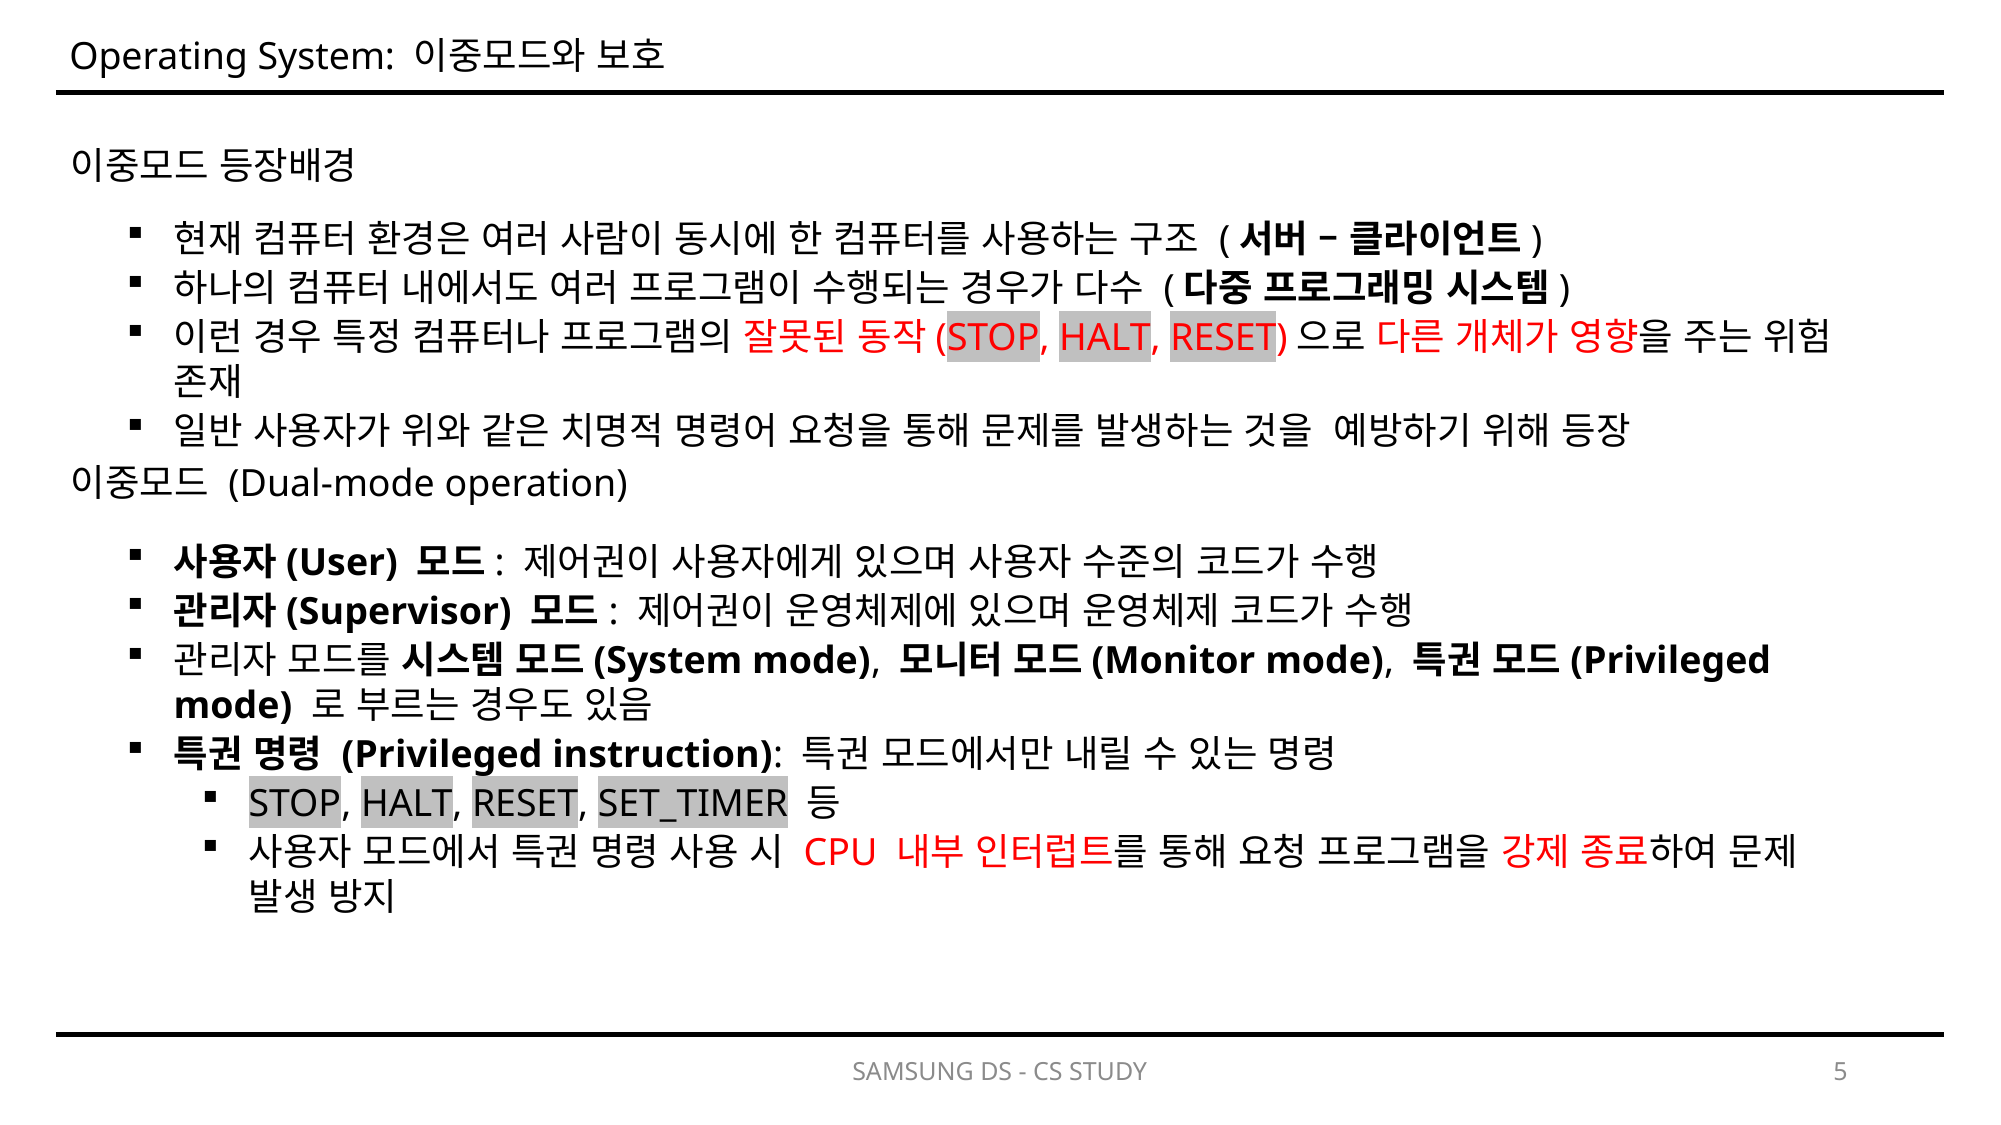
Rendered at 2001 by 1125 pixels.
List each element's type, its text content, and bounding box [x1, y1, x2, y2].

footer SAMSUNG DS - CS STUDY [662, 1042, 1338, 1103]
text_box Operating System: 이중모드와 보호 [54, 25, 1000, 85]
text_box 이중모드 (Dual-mode operation) [55, 452, 950, 512]
slide_number 5 [1412, 1042, 1863, 1103]
text_box 이중모드 등장배경 [55, 134, 950, 195]
text_box 사용자(User) 모드: 제어권이 사용자에게 있으며 사용자 수준의 코드가 수행 관리자(Supervisor) 모드: 제어권이 운영체제에 있으며 운영체제 코드가 수행 관리자 모드를 시스템 모드(System mode), 모니터 모드(Monitor mode), 특권 모드(Privileged mode) 로 부르는 경우도 있음 특권 명령 (Privileged instruction): 특권 모드에서만 내릴 수 있는 명령 STOP, HALT, RESET, SET_TIMER 등 사용자 모드에서 특권 명령 사용 시 CPU 내부 인터럽트를 통해 요청 프로그램을 강제 종료하여 문제 발생 방지 [112, 530, 1888, 926]
text_box 현재 컴퓨터 환경은 여러 사람이 동시에 한 컴퓨터를 사용하는 구조 (서버 – 클라이언트) 하나의 컴퓨터 내에서도 여러 프로그램이 수행되는 경우가 다수 (다중 프로그래밍 시스템) 이런 경우 특정 컴퓨터나 프로그램의 잘못된 동작(STOP, HALT, RESET)으로 다른 개체가 영향을 주는 위험 존재 일반 사용자가 위와 같은 치명적 명령어 요청을 통해 문제를 발생하는 것을 예방하기 위해 등장 [112, 207, 1888, 460]
